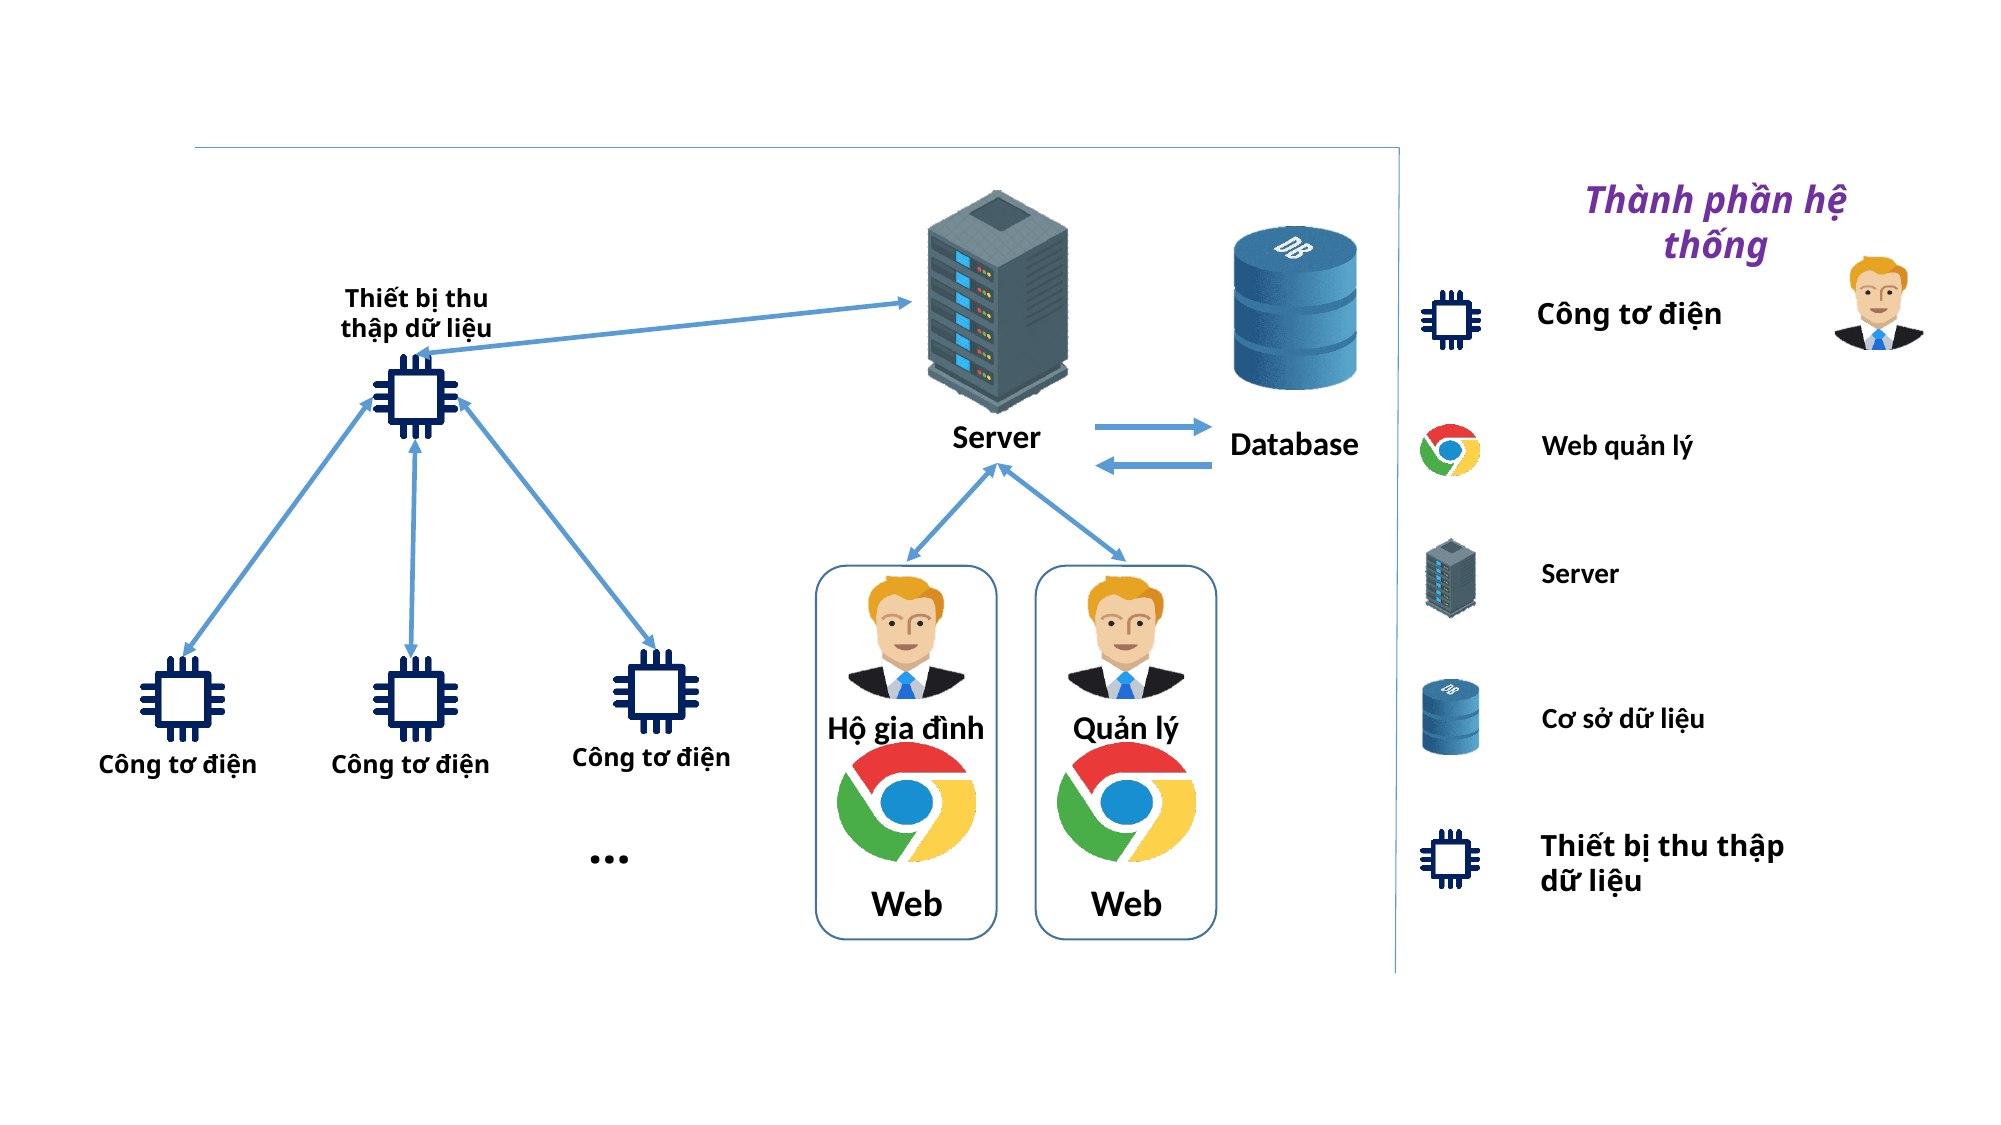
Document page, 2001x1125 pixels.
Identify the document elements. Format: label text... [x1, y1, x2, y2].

text_box Cơ sở dữ liệu [1527, 692, 1721, 742]
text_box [410, 438, 416, 659]
picture [1420, 537, 1480, 619]
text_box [1395, 148, 1400, 974]
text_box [549, 649, 754, 780]
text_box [998, 461, 1127, 562]
picture [1834, 245, 1924, 351]
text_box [457, 396, 656, 650]
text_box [906, 461, 998, 562]
text_box Thiết bị thu thập dữ liệu [1525, 819, 1835, 905]
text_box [315, 275, 519, 439]
text_box … [514, 806, 718, 882]
text_box Thành phần hệ thống [1537, 168, 1895, 274]
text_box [309, 656, 513, 787]
text_box Web quản lý [1527, 419, 1709, 470]
text_box Server [1526, 547, 1635, 597]
text_box Công tơ điện [1521, 288, 1793, 338]
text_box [415, 301, 913, 355]
picture [1421, 290, 1481, 350]
picture [1420, 424, 1480, 476]
picture [1420, 679, 1480, 755]
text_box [912, 185, 1375, 468]
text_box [811, 561, 1002, 940]
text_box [1035, 561, 1217, 940]
picture [1420, 829, 1480, 889]
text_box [182, 396, 374, 657]
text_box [76, 656, 281, 787]
